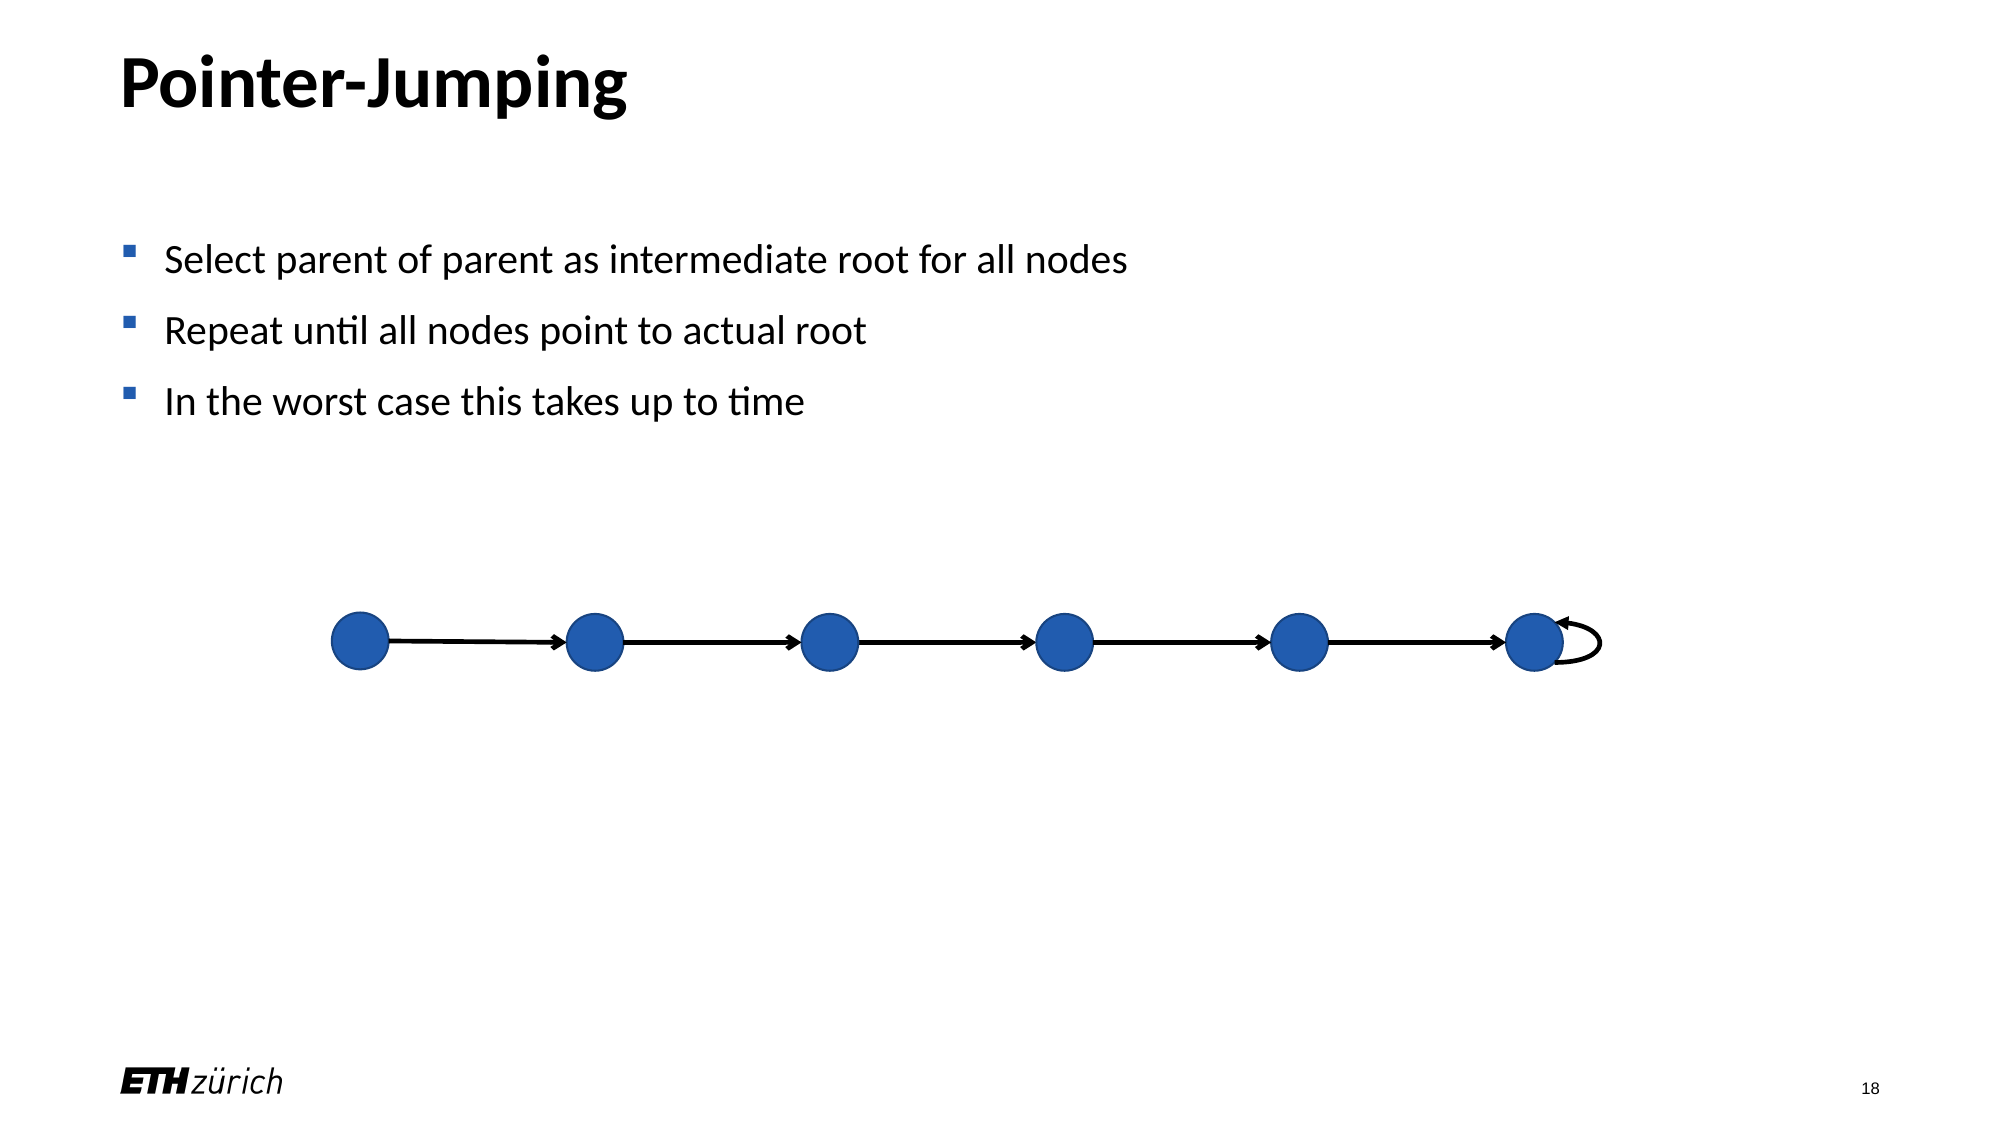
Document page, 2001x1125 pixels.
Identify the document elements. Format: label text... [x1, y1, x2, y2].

text_box [330, 611, 390, 671]
text_box [1505, 612, 1564, 672]
slide_number 18 [1827, 1070, 1880, 1106]
title Pointer-Jumping [120, 42, 1880, 191]
picture [120, 1067, 282, 1094]
text_box [565, 612, 625, 672]
text_box [1270, 612, 1329, 672]
text_box [800, 612, 860, 672]
text_box [1035, 612, 1094, 672]
